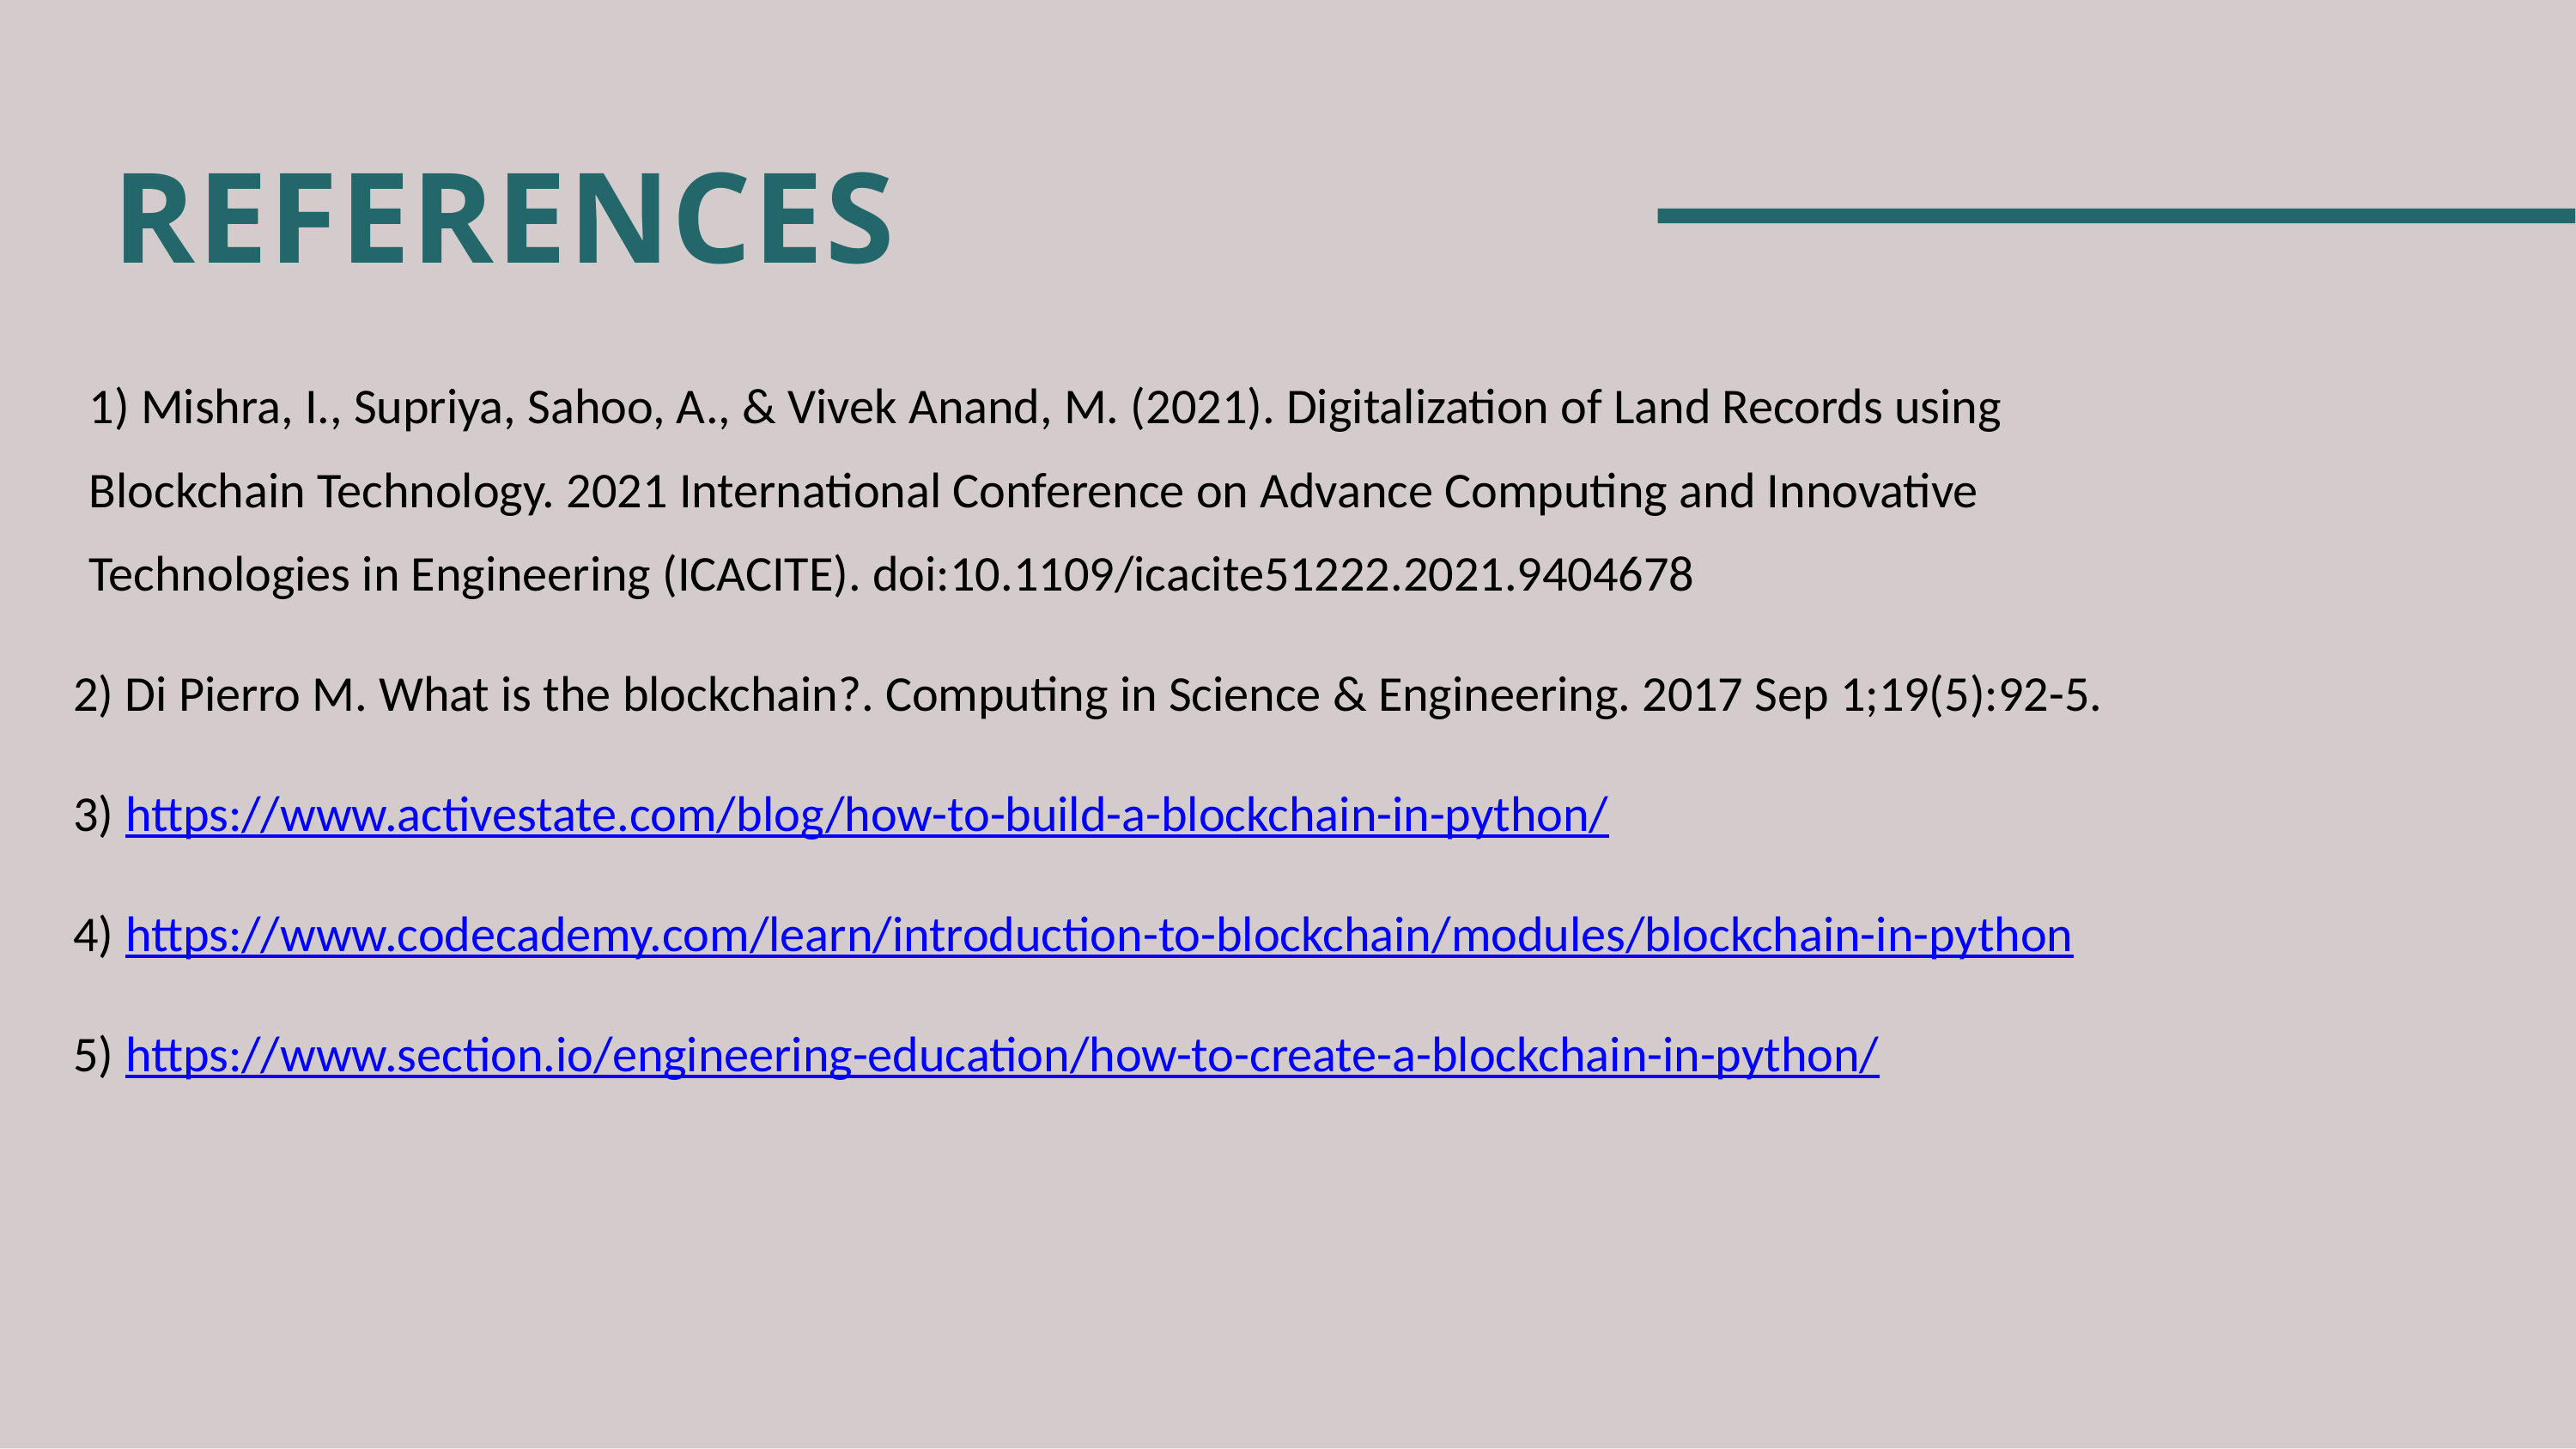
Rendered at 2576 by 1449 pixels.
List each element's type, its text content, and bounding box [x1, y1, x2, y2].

text_box 1) Mishra, I., Supriya, Sahoo, A., & Vivek Anand, M. (2021). Digitalization of Land Records using Blockchain Technology. 2021 International Conference on Advance Computing and Innovative Technologies in Engineering (ICACITE). doi:10.1109/icacite51222.2021.9404678 2) Di Pierro M. What is the blockchain?. Computing in Science & Engineering. 2017 Sep 1;19(5):92-5. 3) https://www.activestate.com/blog/how-to-build-a-blockchain-in-python/ 4) https://www.codecademy.com/learn/introduction-to-blockchain/modules/blockchain-in-python 5) https://www.section.io/engineering-education/how-to-create-a-blockchain-in-python/ [73, 349, 2173, 1166]
title REFERENCES [73, 57, 1073, 304]
text_box [1657, 208, 2576, 224]
